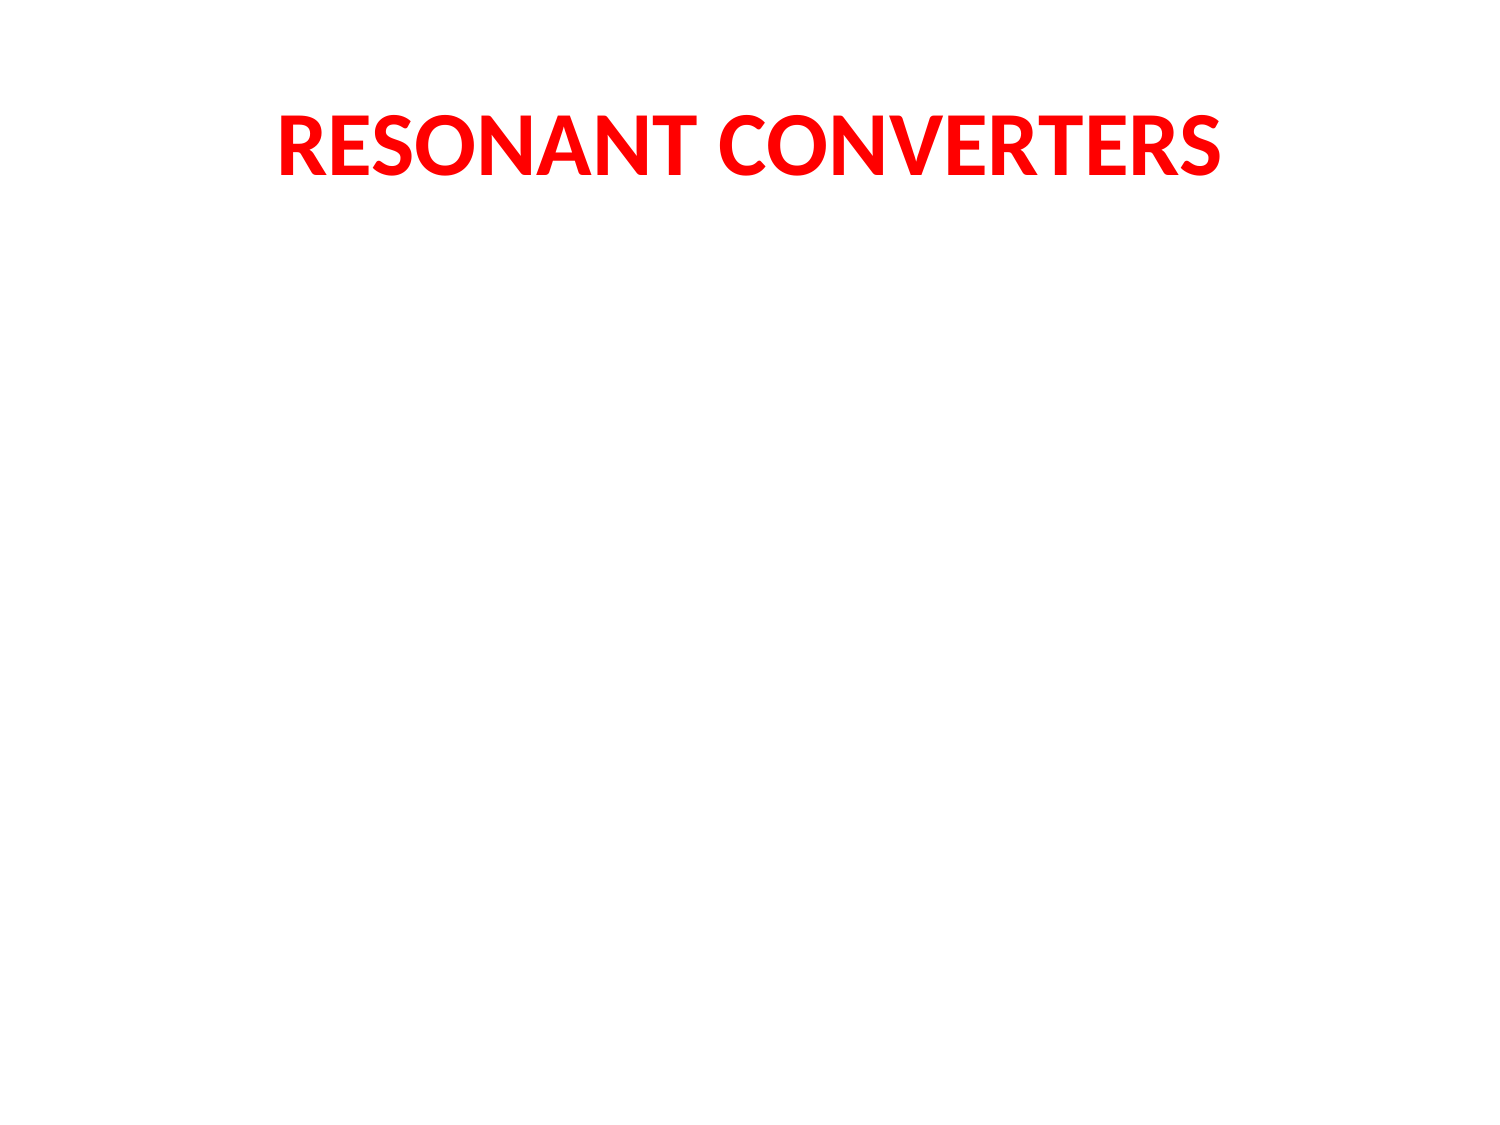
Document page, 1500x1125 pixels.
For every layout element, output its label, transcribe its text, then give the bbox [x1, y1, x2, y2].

title RESONANT CONVERTERS [75, 45, 1425, 233]
